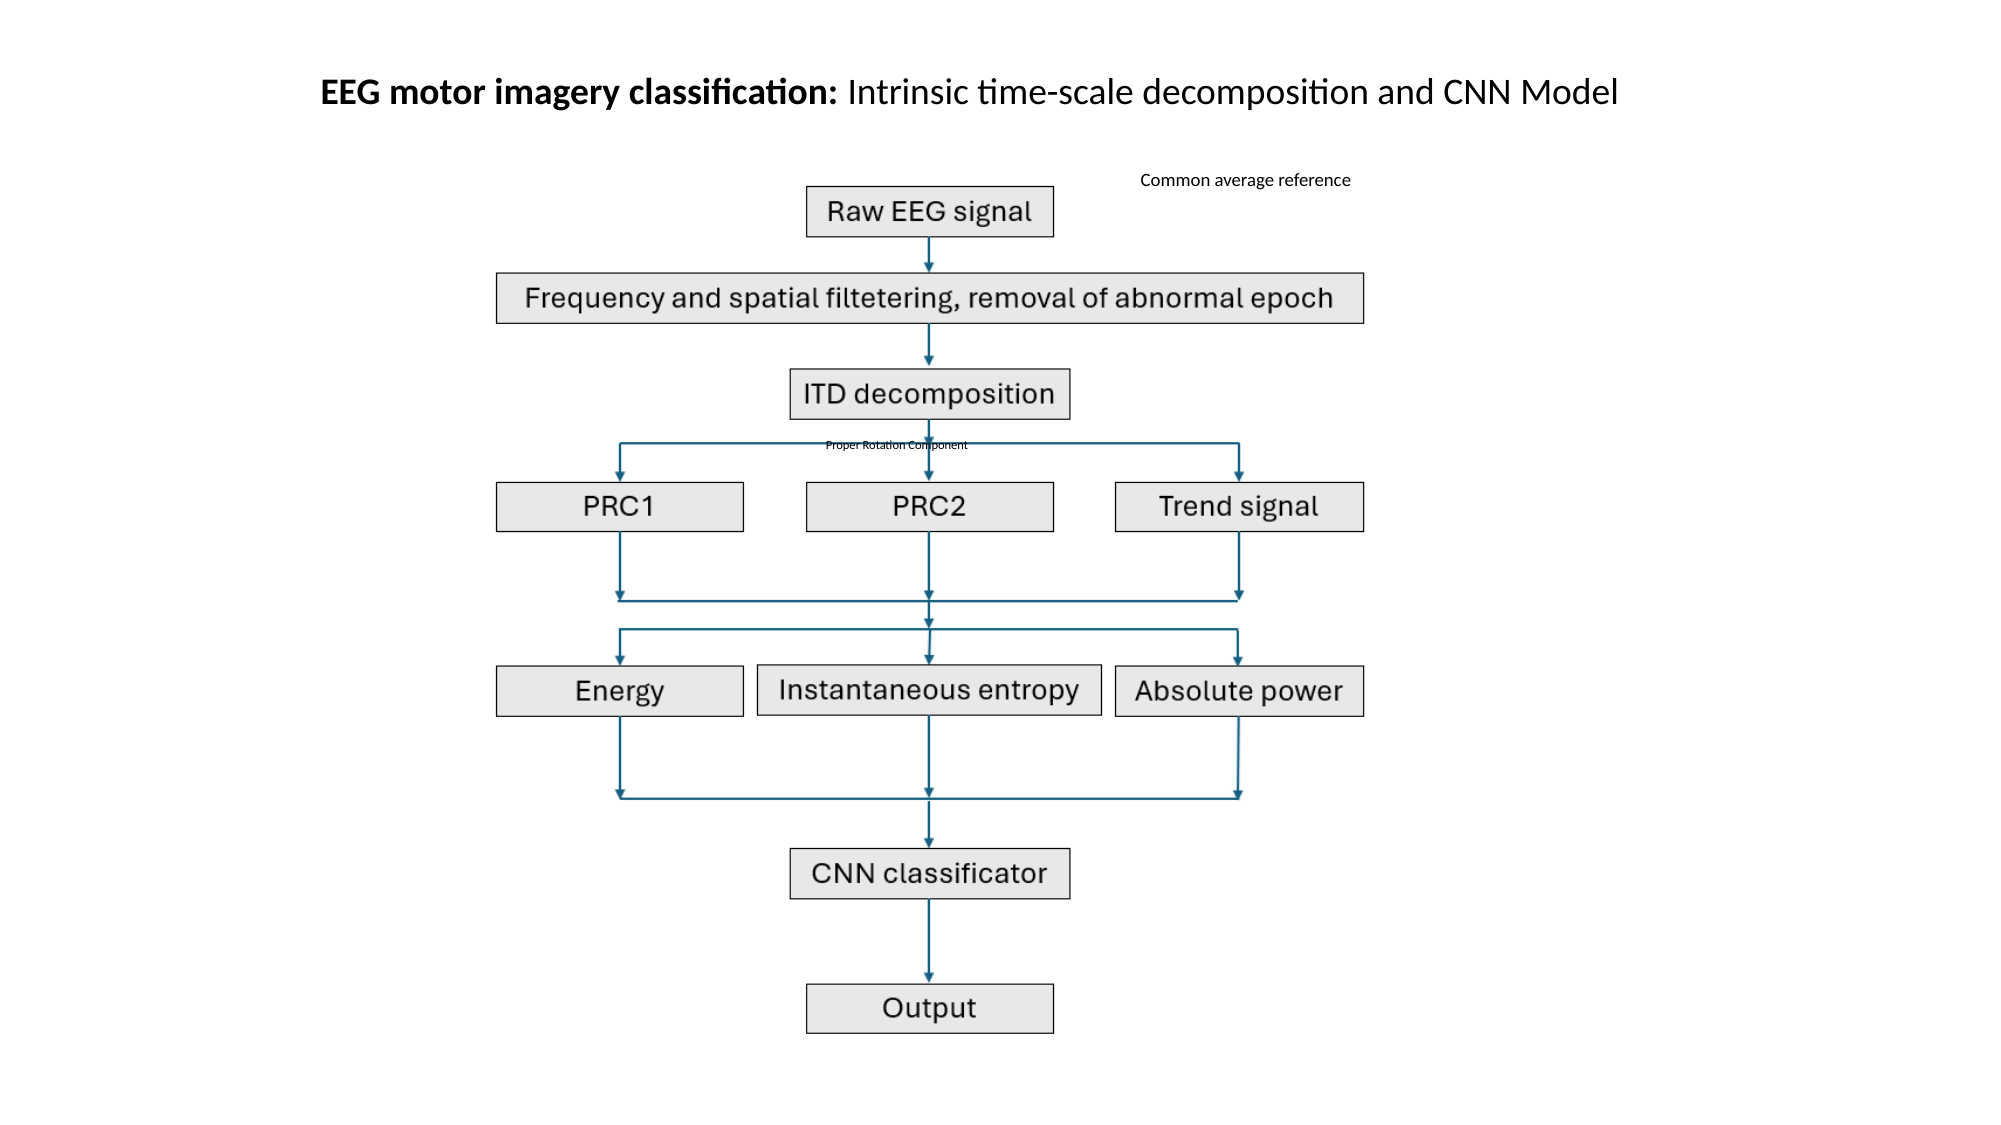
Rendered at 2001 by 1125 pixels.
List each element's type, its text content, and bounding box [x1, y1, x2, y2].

text_box Common average reference [1125, 160, 1410, 198]
text_box EEG motor imagery classification: Intrinsic time-scale decomposition and CNN Model [305, 59, 1635, 120]
picture [482, 179, 1383, 1048]
